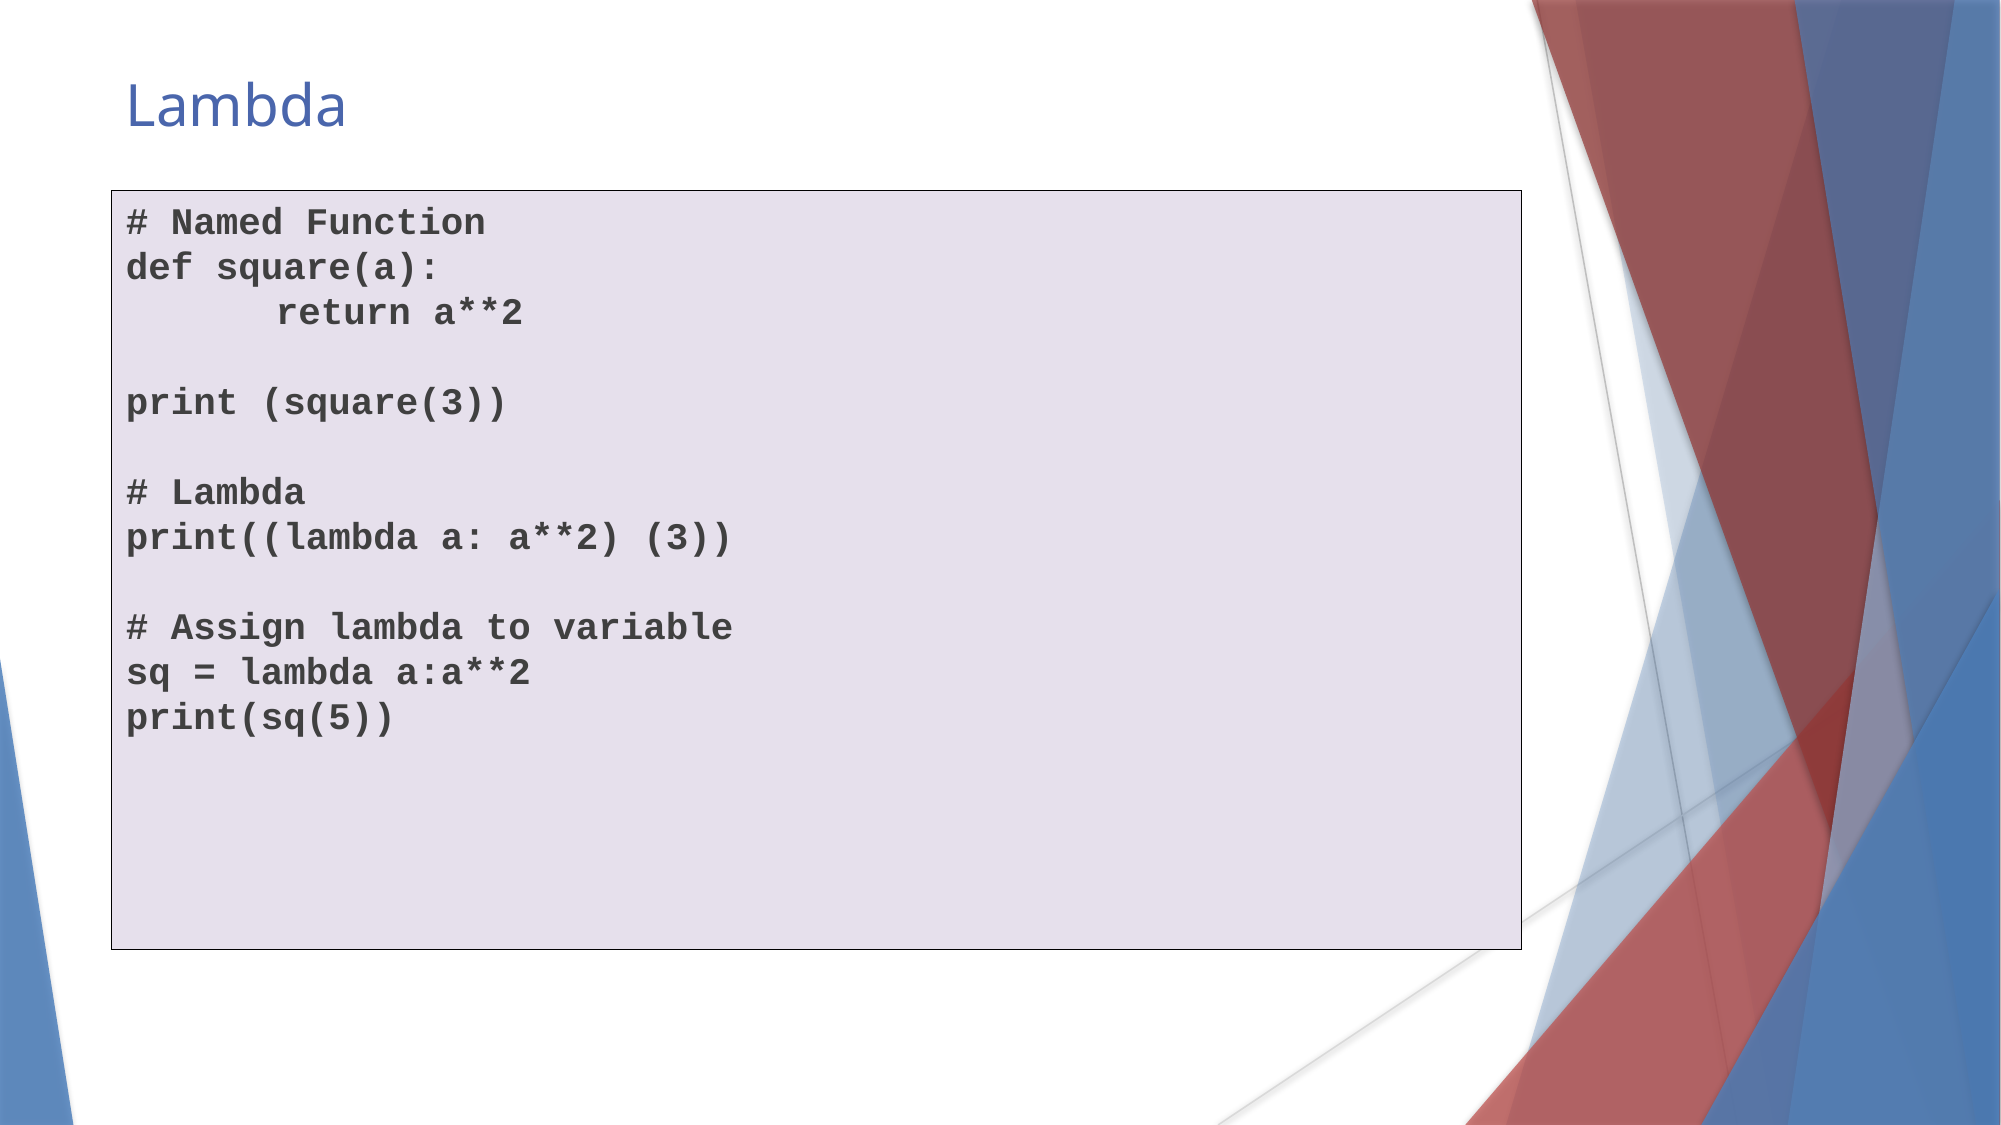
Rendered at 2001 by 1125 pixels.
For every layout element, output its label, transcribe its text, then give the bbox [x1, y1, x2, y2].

text_box # Named Function def square(a): return a**2 print (square(3)) # Lambda print((lambda a: a**2) (3)) # Assign lambda to variable sq = lambda a:a**2 print(sq(5)) [111, 190, 1522, 950]
text_box Lambda [111, 60, 1522, 158]
